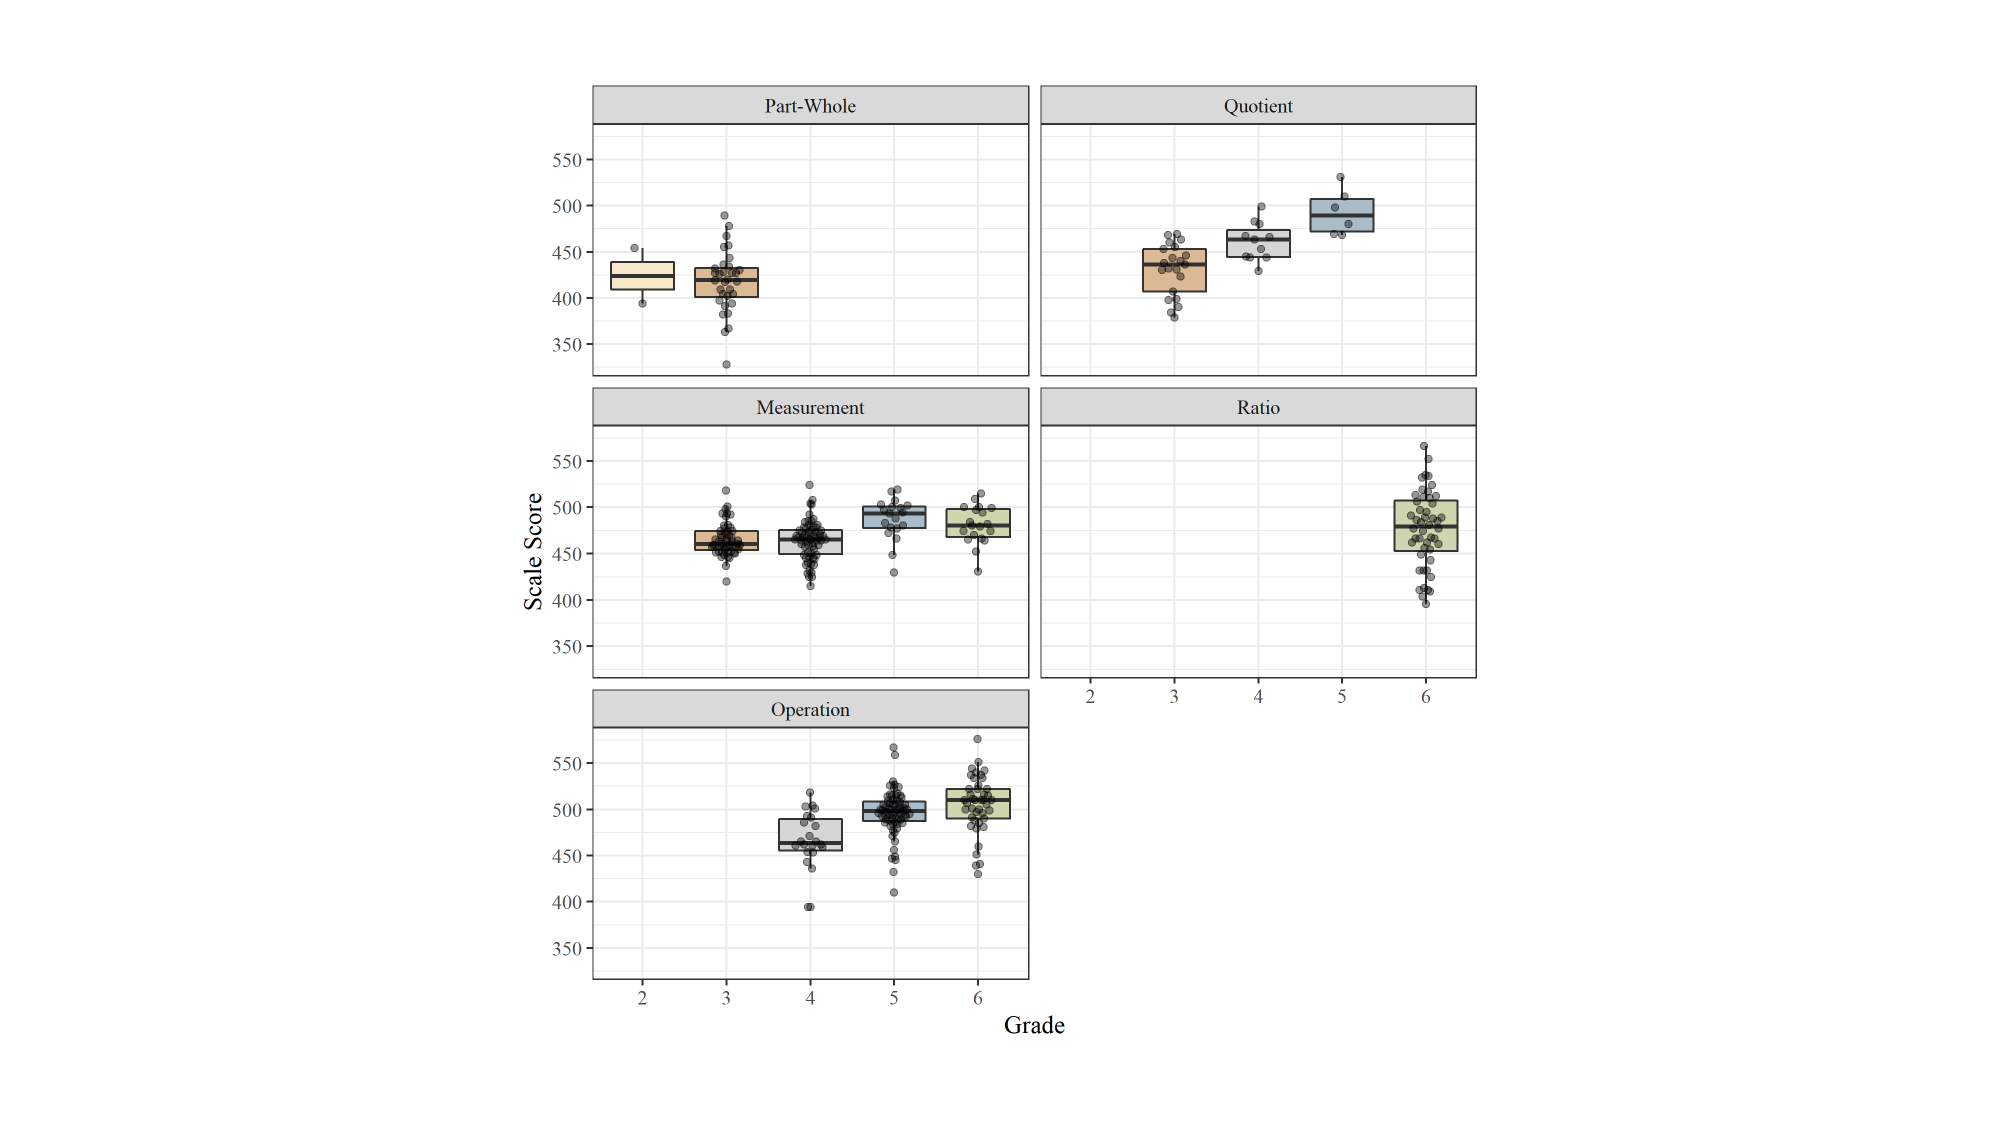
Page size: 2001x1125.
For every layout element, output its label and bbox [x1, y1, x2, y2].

picture [512, 74, 1488, 1050]
